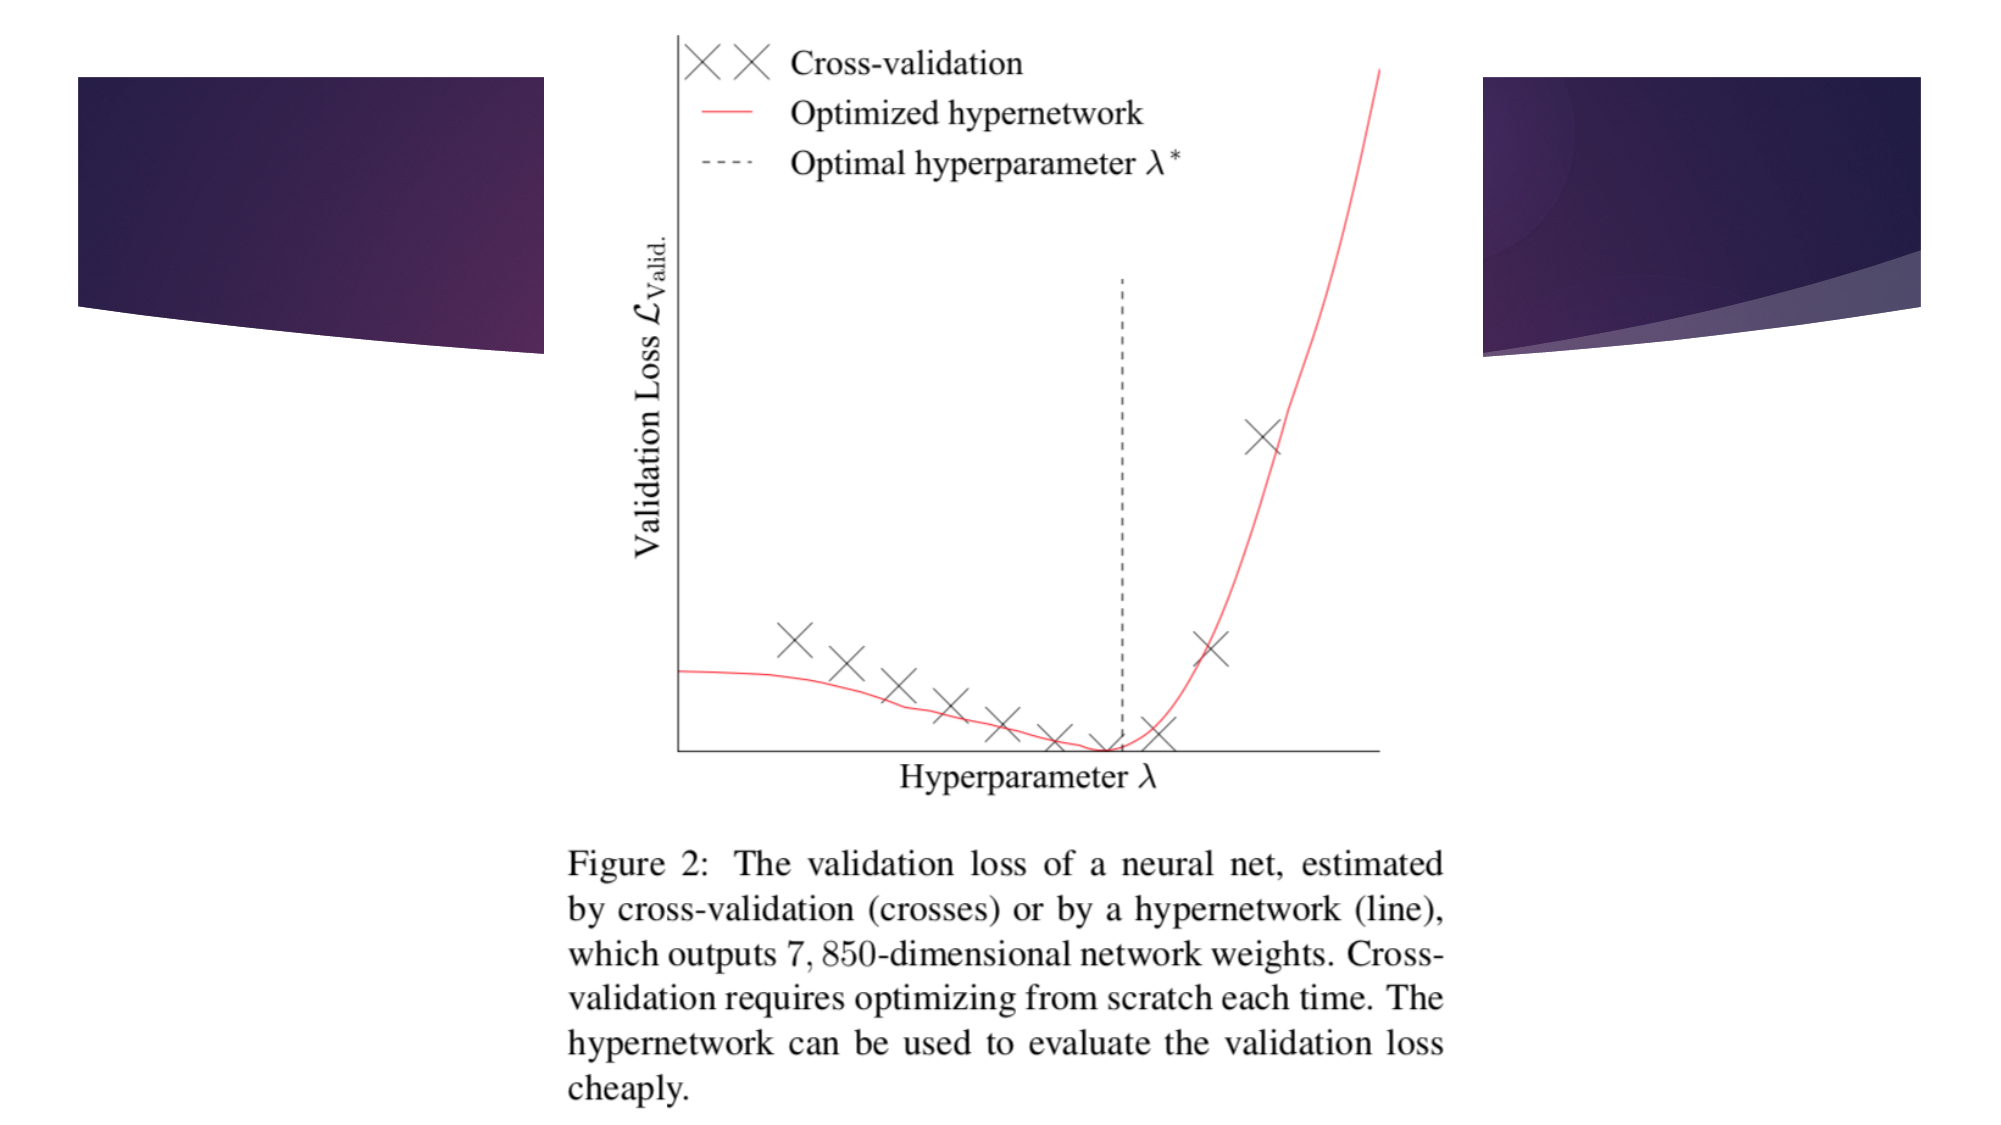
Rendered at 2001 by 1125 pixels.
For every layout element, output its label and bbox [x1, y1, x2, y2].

list [544, 0, 1484, 1125]
